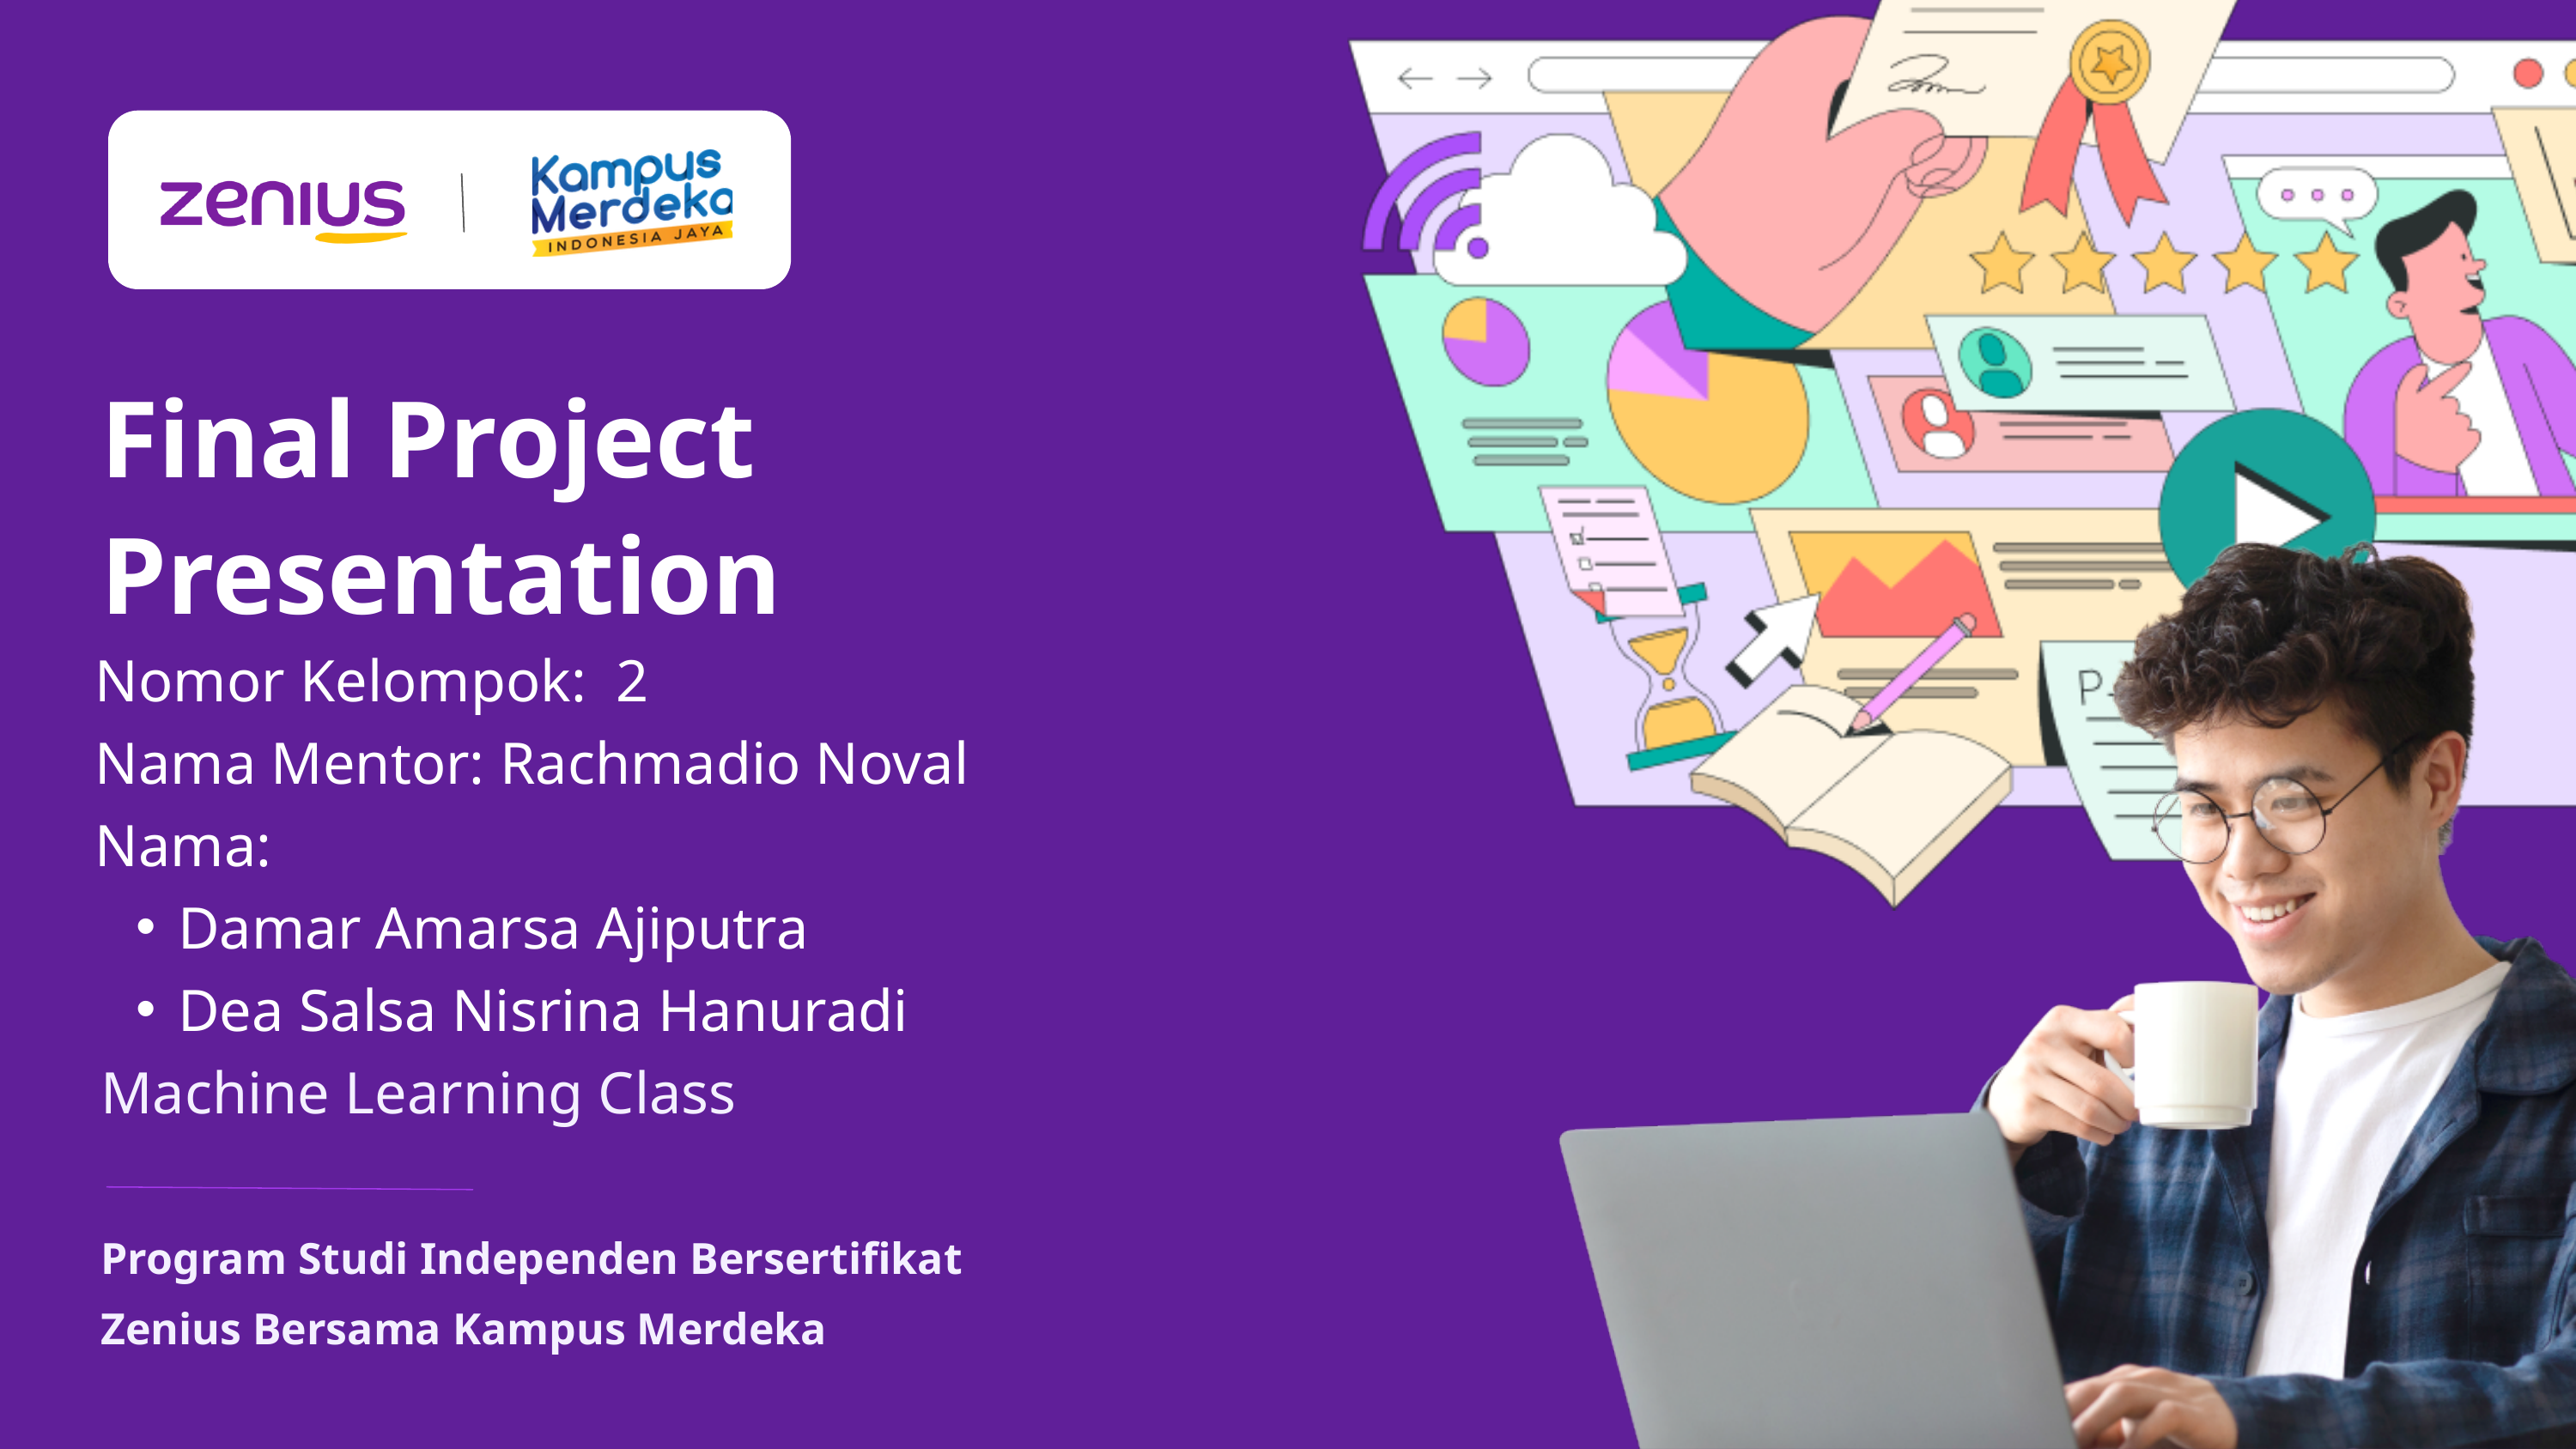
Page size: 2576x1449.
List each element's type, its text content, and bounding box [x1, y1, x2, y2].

text_box Program Studi Independen Bersertifikat Zenius Bersama Kampus Merdeka [100, 1211, 985, 1354]
text_box Final Project Presentation [100, 361, 1259, 630]
text_box Machine Learning Class [100, 1042, 1376, 1125]
text_box [108, 110, 792, 289]
picture [151, 140, 413, 265]
text_box Nomor Kelompok: 2 Nama Mentor: Rachmadio Noval Nama: Damar Amarsa Ajiputra Dea Salsa Nisrina Hanuradi [94, 630, 1370, 1043]
picture [1326, 0, 2576, 1449]
picture [532, 149, 733, 257]
